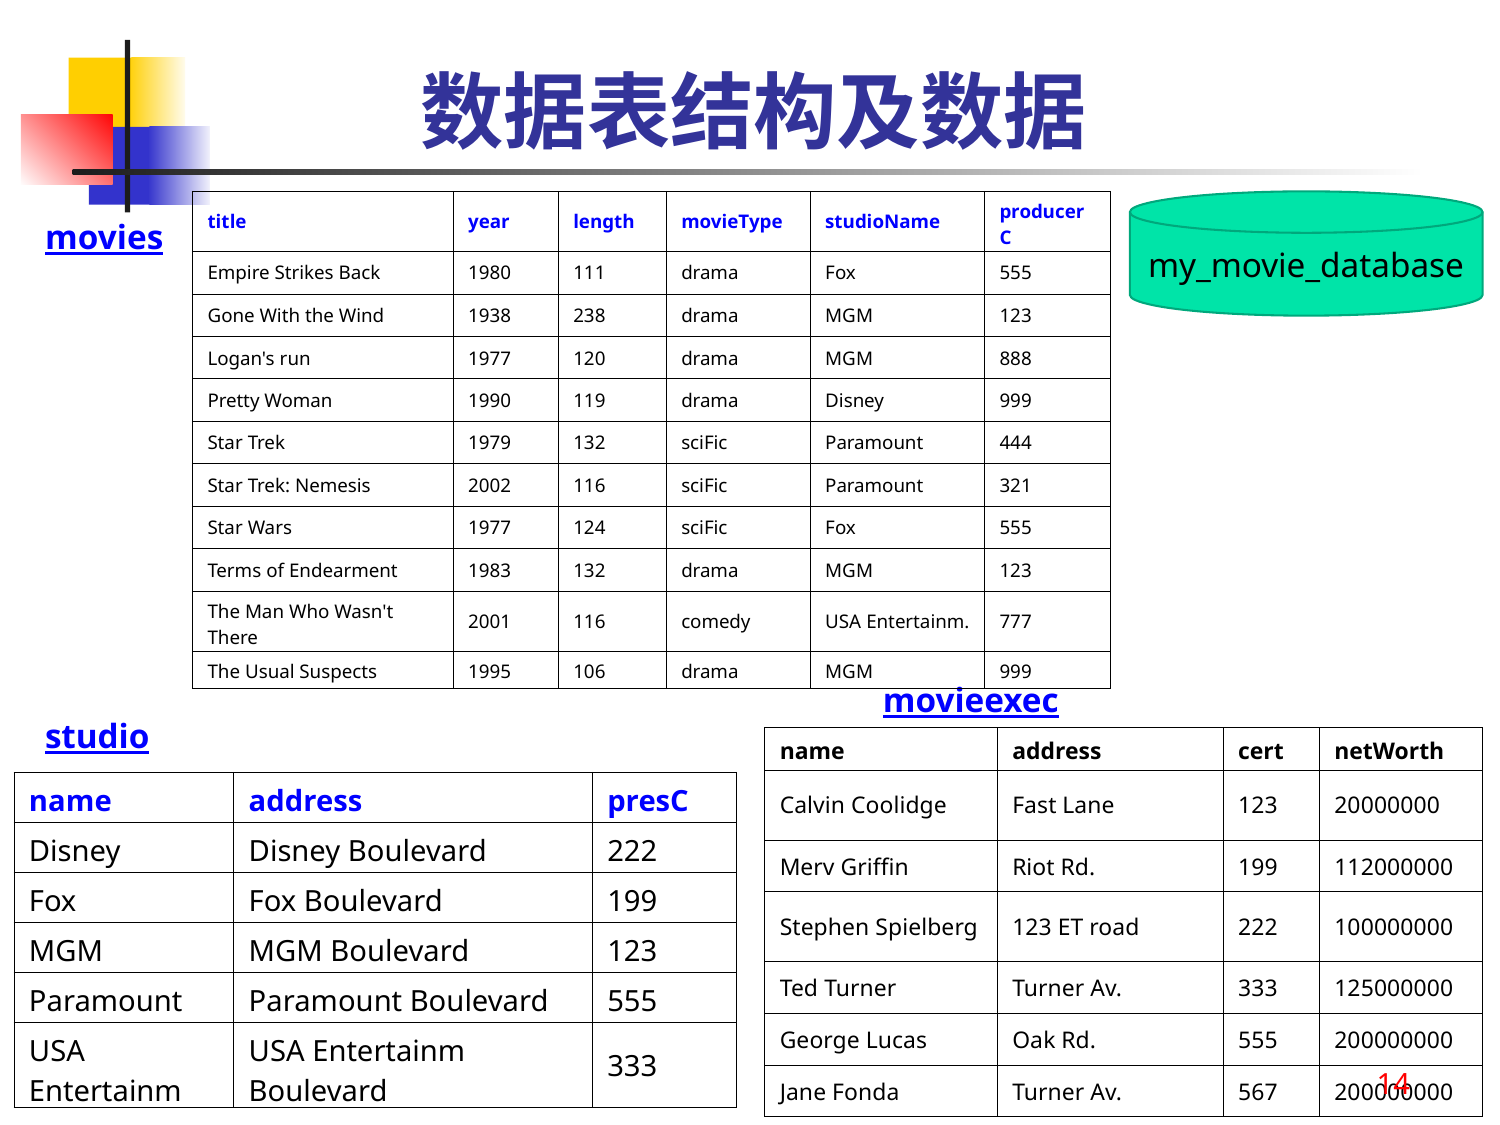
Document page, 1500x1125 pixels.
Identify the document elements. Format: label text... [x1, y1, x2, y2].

table_cell Fox [811, 252, 984, 294]
table_cell 1977 [454, 507, 558, 548]
table_cell 123 ET road [998, 892, 1223, 961]
table_cell comedy [667, 592, 810, 651]
table_cell 1995 [454, 652, 558, 688]
table_cell sciFic [667, 464, 810, 506]
table_cell 222 [1224, 892, 1319, 961]
table_cell Ted Turner [765, 962, 997, 1013]
table_cell 132 [559, 549, 666, 591]
table_cell 123 [985, 549, 1110, 591]
table_cell 200000000 [1320, 1014, 1482, 1065]
table_cell 200000000 [1320, 1066, 1482, 1116]
table_cell Terms of Endearment [193, 549, 453, 591]
text_box my_movie_database [1128, 190, 1484, 317]
table_cell Fox [811, 507, 984, 548]
table_cell 1980 [454, 252, 558, 294]
table_cell MGM [811, 337, 984, 378]
table_cell 1977 [454, 337, 558, 378]
table_cell 238 [559, 295, 666, 336]
table_cell MGM [811, 652, 984, 688]
table_cell 116 [559, 592, 666, 651]
table_cell 125000000 [1320, 962, 1482, 1013]
slide_number 14 [1112, 1037, 1426, 1113]
table_cell 124 [559, 507, 666, 548]
table_cell Paramount [811, 422, 984, 463]
table_cell MGM [15, 923, 233, 972]
table_cell Paramount [15, 973, 233, 1022]
table_cell Fox [15, 873, 233, 922]
table_cell USA Entertainm. [811, 592, 984, 651]
table_cell Turner Av. [998, 1066, 1223, 1116]
table_cell 777 [985, 592, 1110, 651]
table_cell USA Entertainm [15, 1023, 233, 1107]
table_cell 2001 [454, 592, 558, 651]
table_cell 106 [559, 652, 666, 688]
table_cell Calvin Coolidge [765, 771, 997, 840]
table_cell 999 [985, 379, 1110, 421]
table_cell Paramount [811, 464, 984, 506]
table_cell 444 [985, 422, 1110, 463]
table_cell MGM [811, 549, 984, 591]
text_box studio [30, 708, 272, 763]
table_cell Paramount Boulevard [234, 973, 592, 1022]
table_header address [234, 773, 592, 822]
table_cell Pretty Woman [193, 379, 453, 421]
table_cell 100000000 [1320, 892, 1482, 961]
table_header title [193, 192, 453, 251]
table_cell Jane Fonda [765, 1066, 997, 1116]
table_cell Fast Lane [998, 771, 1223, 840]
table_cell MGM Boulevard [234, 923, 592, 972]
table_cell Star Trek [193, 422, 453, 463]
table_cell 222 [593, 823, 736, 872]
table_cell Merv Griffin [765, 841, 997, 891]
table_cell 199 [1224, 841, 1319, 891]
table_cell drama [667, 337, 810, 378]
table_cell 1983 [454, 549, 558, 591]
table_cell sciFic [667, 507, 810, 548]
table_cell drama [667, 652, 810, 688]
table_cell 333 [593, 1023, 736, 1107]
table_cell Riot Rd. [998, 841, 1223, 891]
table_cell drama [667, 295, 810, 336]
table_cell Disney [15, 823, 233, 872]
table_cell 555 [985, 252, 1110, 294]
table_cell MGM [811, 295, 984, 336]
table_cell 555 [1224, 1014, 1319, 1037]
table_cell Disney [811, 379, 984, 421]
table_header name [15, 773, 233, 822]
table_header movieType [667, 192, 810, 251]
table_header producerC [985, 192, 1110, 251]
table_cell 333 [1224, 962, 1319, 1013]
table_header name [765, 728, 997, 770]
text_box movies [30, 208, 192, 264]
table_cell 888 [985, 337, 1110, 378]
table_cell sciFic [667, 422, 810, 463]
table_cell 1979 [454, 422, 558, 463]
table_cell 555 [985, 507, 1110, 548]
table_cell Gone With the Wind [193, 295, 453, 336]
table_cell The Man Who Wasn't There [193, 592, 453, 651]
table_cell Fox Boulevard [234, 873, 592, 922]
table_cell 119 [559, 379, 666, 421]
table_cell 999 [985, 652, 1110, 688]
table_cell 1990 [454, 379, 558, 421]
table_cell 321 [985, 464, 1110, 506]
table_cell 123 [593, 923, 736, 972]
table_header presC [593, 773, 736, 822]
table_header netWorth [1320, 728, 1482, 770]
table_cell drama [667, 252, 810, 294]
table_cell Logan's run [193, 337, 453, 378]
table_cell USA Entertainm Boulevard [234, 1023, 592, 1107]
table_header cert [1224, 728, 1319, 770]
table_cell Turner Av. [998, 962, 1223, 1013]
table_cell Empire Strikes Back [193, 252, 453, 294]
table_cell 1938 [454, 295, 558, 336]
table_cell Star Trek: Nemesis [193, 464, 453, 506]
table_cell Disney Boulevard [234, 823, 592, 872]
title 数据表结构及数据 [57, 27, 1451, 167]
table_cell Star Wars [193, 507, 453, 548]
table_cell drama [667, 379, 810, 421]
table_cell 120 [559, 337, 666, 378]
text_box movieexec [868, 689, 1110, 727]
table_header length [559, 192, 666, 251]
table_cell 199 [593, 873, 736, 922]
table_header year [454, 192, 558, 251]
table_cell Oak Rd. [998, 1014, 1223, 1065]
table_cell drama [667, 549, 810, 591]
table_cell 555 [593, 973, 736, 1022]
table_cell Stephen Spielberg [765, 892, 997, 961]
table_header studioName [811, 192, 984, 251]
table_header address [998, 728, 1223, 770]
table_cell 123 [985, 295, 1110, 336]
table_cell 111 [559, 252, 666, 294]
table_cell 132 [559, 422, 666, 463]
table_cell 2002 [454, 464, 558, 506]
table_cell The Usual Suspects [193, 652, 453, 688]
table_cell 123 [1224, 771, 1319, 840]
table_cell 20000000 [1320, 771, 1482, 840]
table_cell 112000000 [1320, 841, 1482, 891]
table_cell 116 [559, 464, 666, 506]
table_cell George Lucas [765, 1014, 997, 1065]
